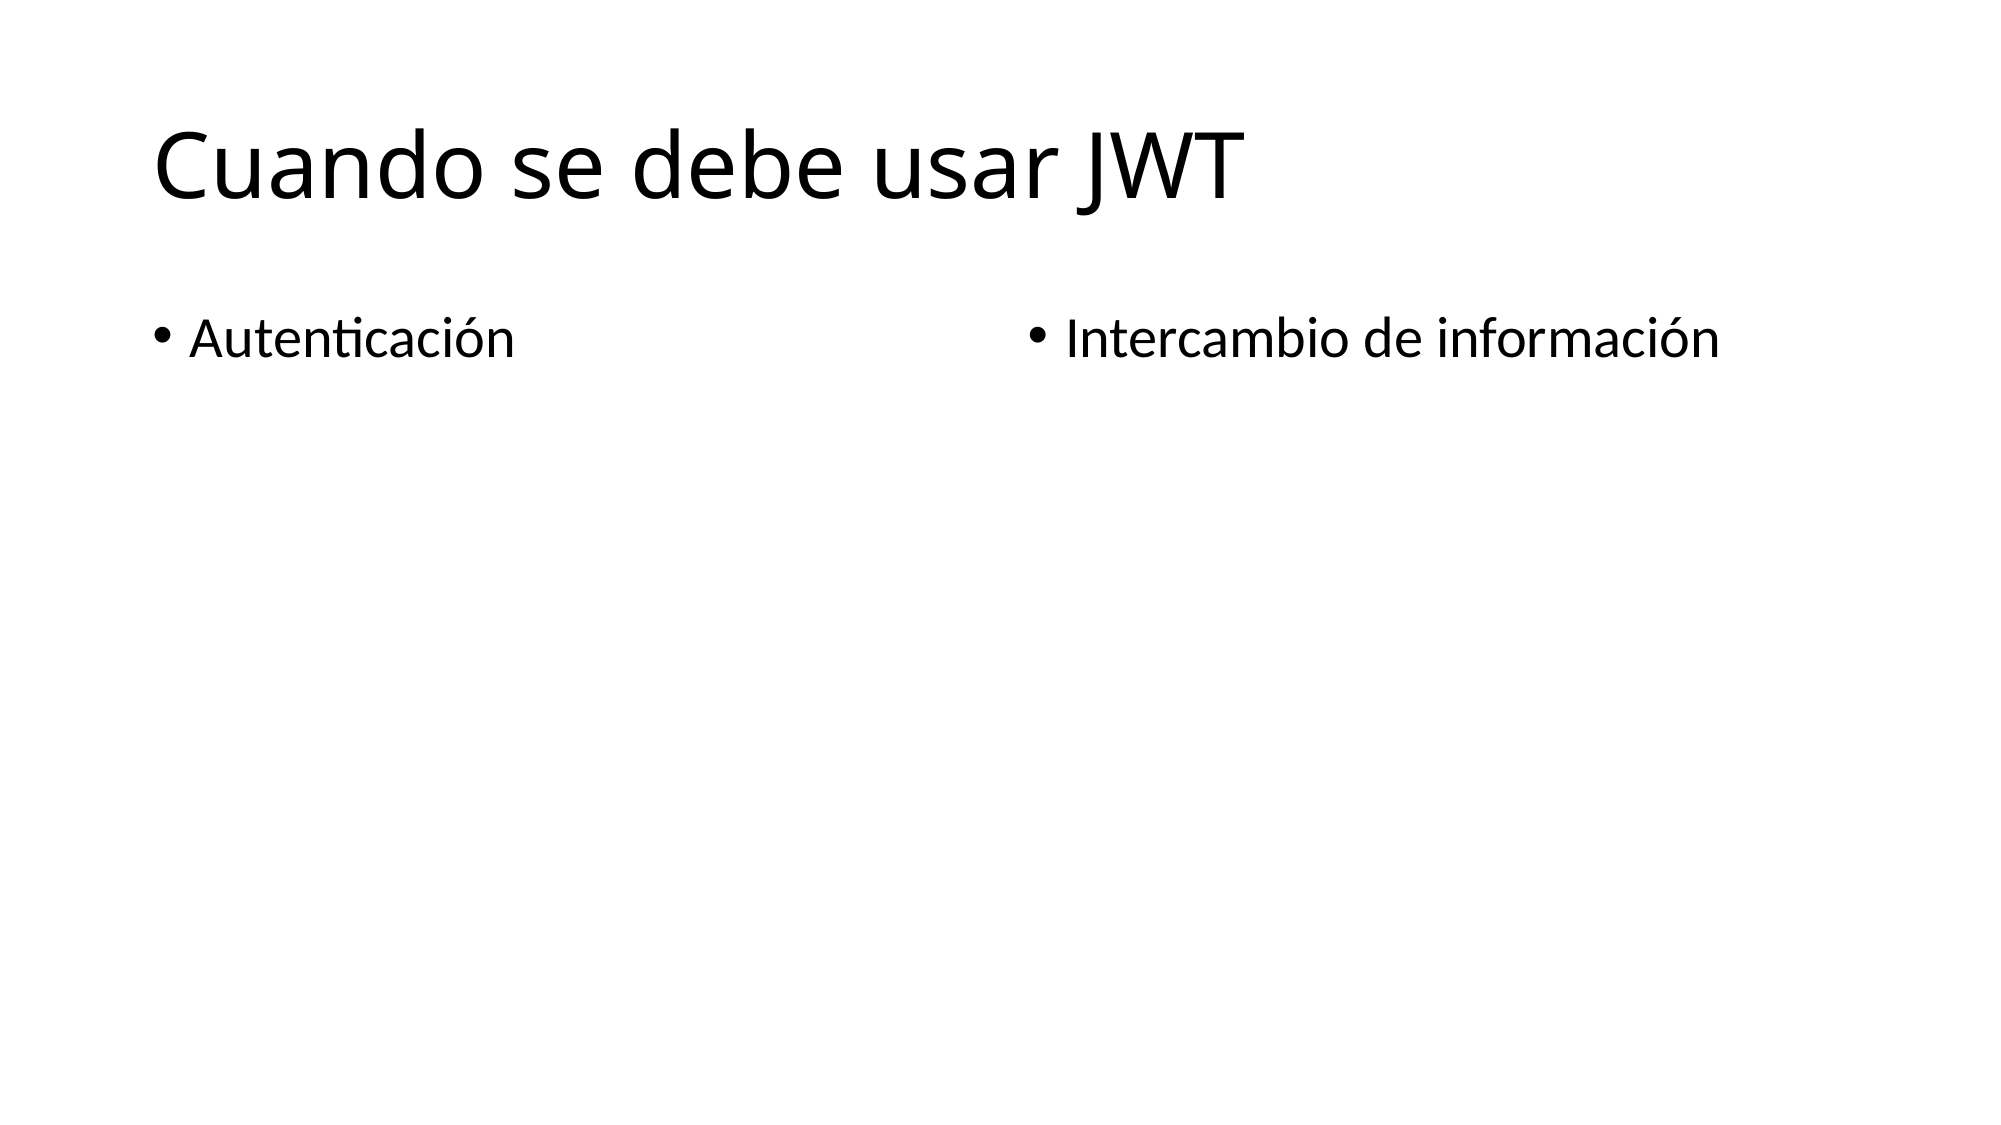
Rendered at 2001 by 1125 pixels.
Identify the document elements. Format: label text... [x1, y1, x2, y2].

list Intercambio de información [1012, 299, 1863, 1014]
title Cuando se debe usar JWT [137, 59, 1863, 278]
list Autenticación [137, 299, 988, 1014]
